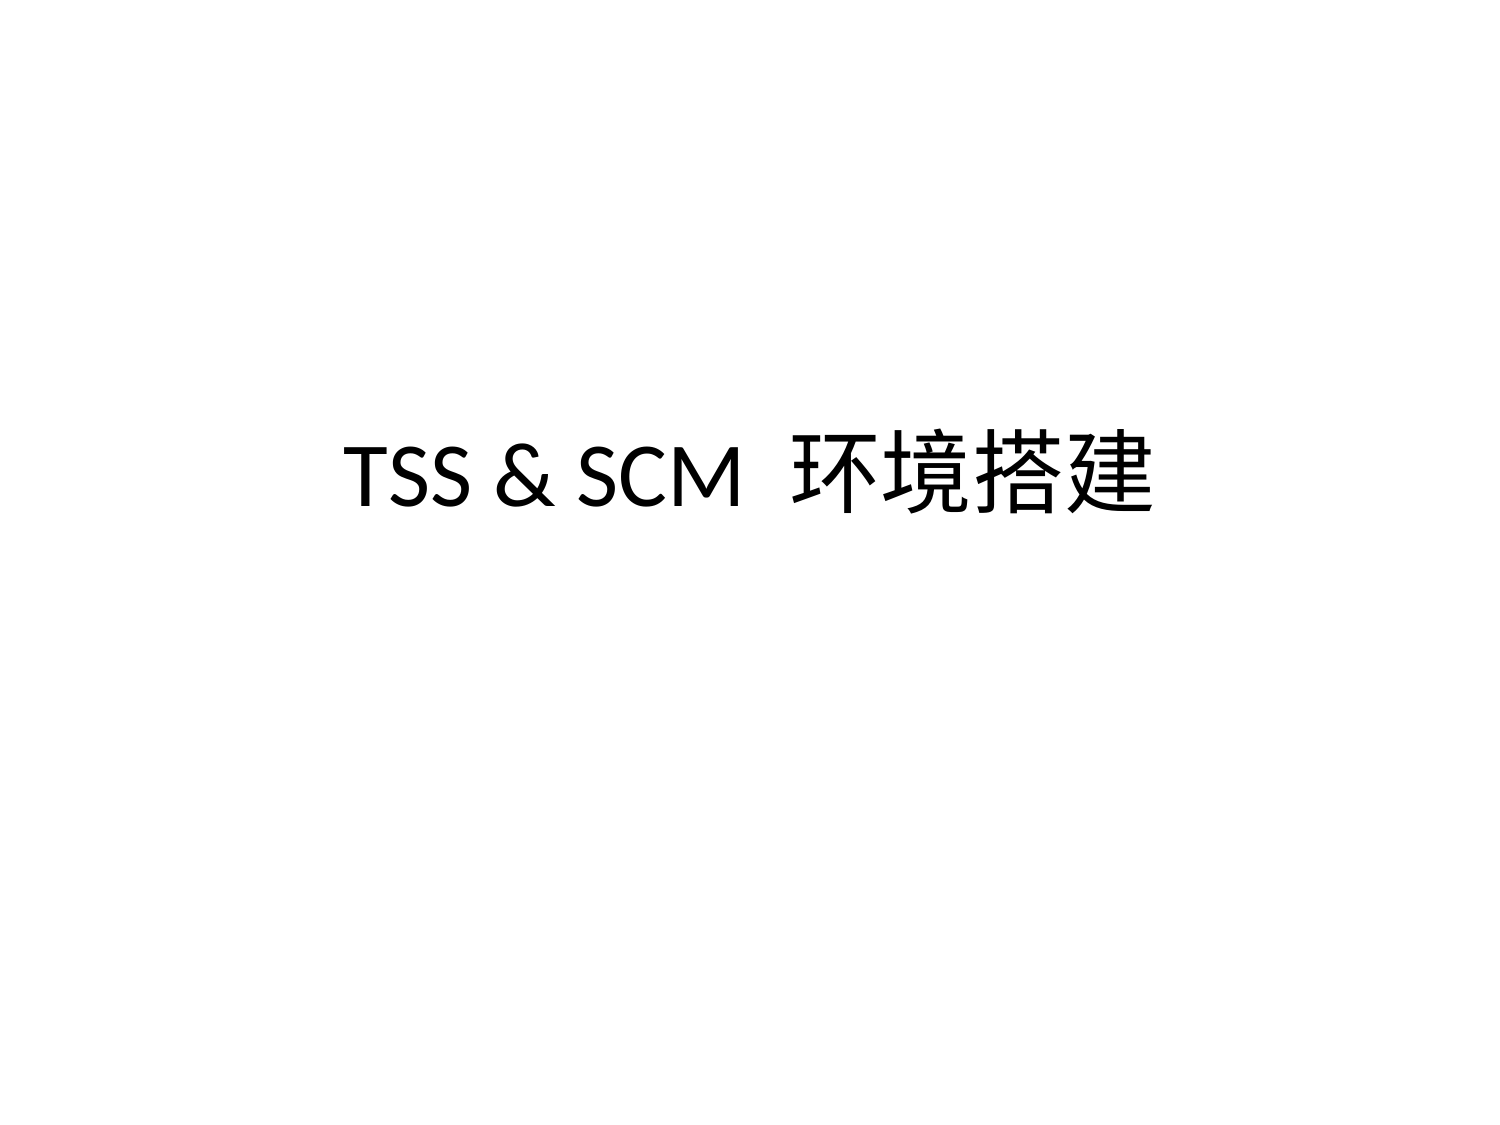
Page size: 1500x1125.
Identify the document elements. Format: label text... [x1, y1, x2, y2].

title TSS & SCM 环境搭建 [112, 349, 1388, 591]
